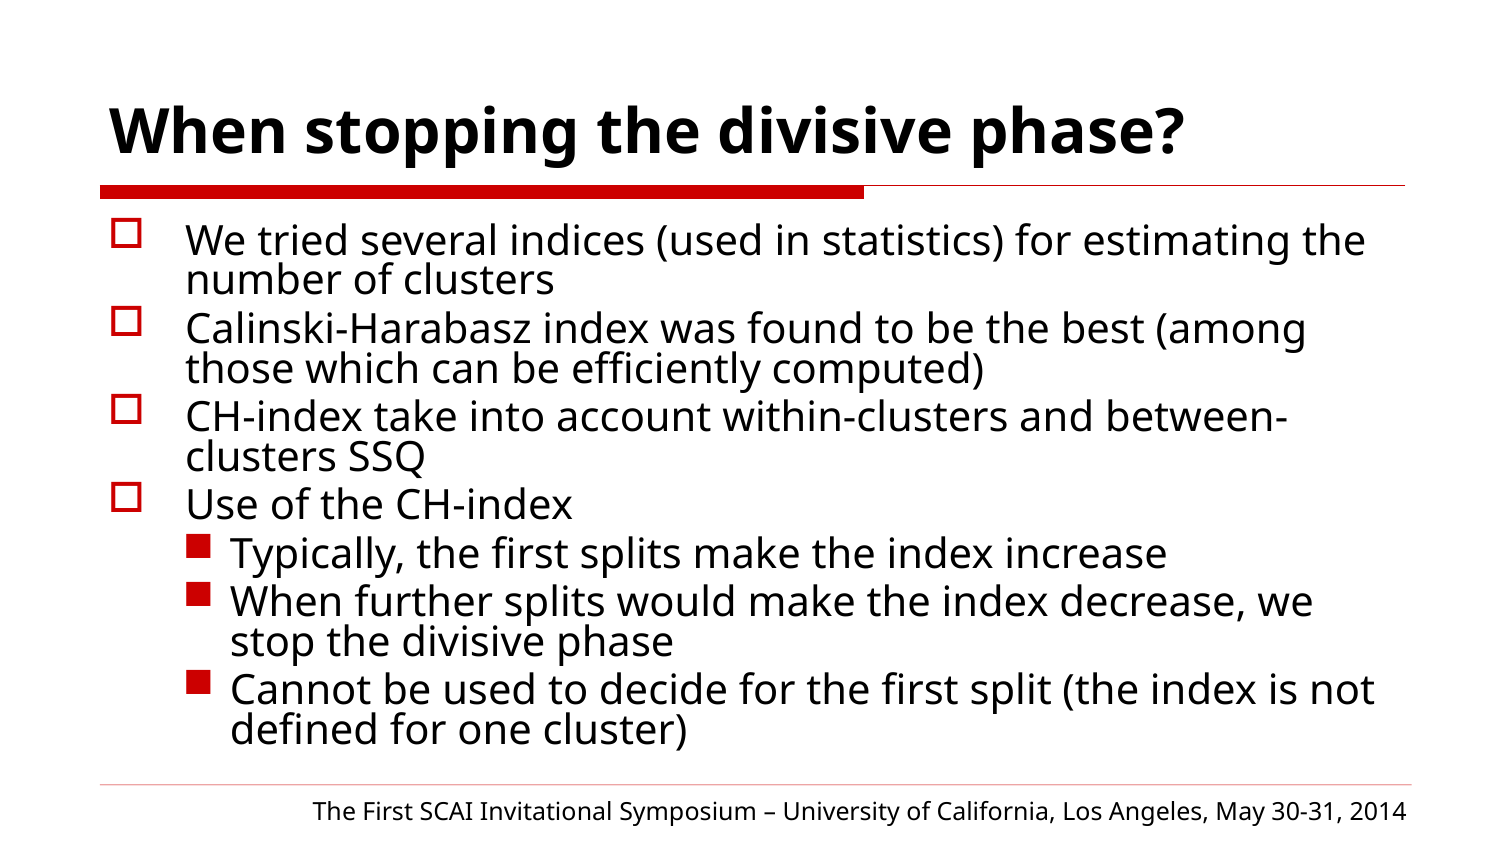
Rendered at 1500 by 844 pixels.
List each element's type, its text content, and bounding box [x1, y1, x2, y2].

title When stopping the divisive phase? [93, 37, 1407, 174]
list We tried several indices (used in statistics) for estimating the number of clusters Calinski-Harabasz index was found to be the best (among those which can be efficiently computed) CH-index take into account within-clusters and between-clusters SSQ Use of the CH-index Typically, the first splits make the index increase When further splits would make the index decrease, we stop the divisive phase Cannot be used to decide for the first split (the index is not defined for one cluster) [92, 215, 1406, 777]
